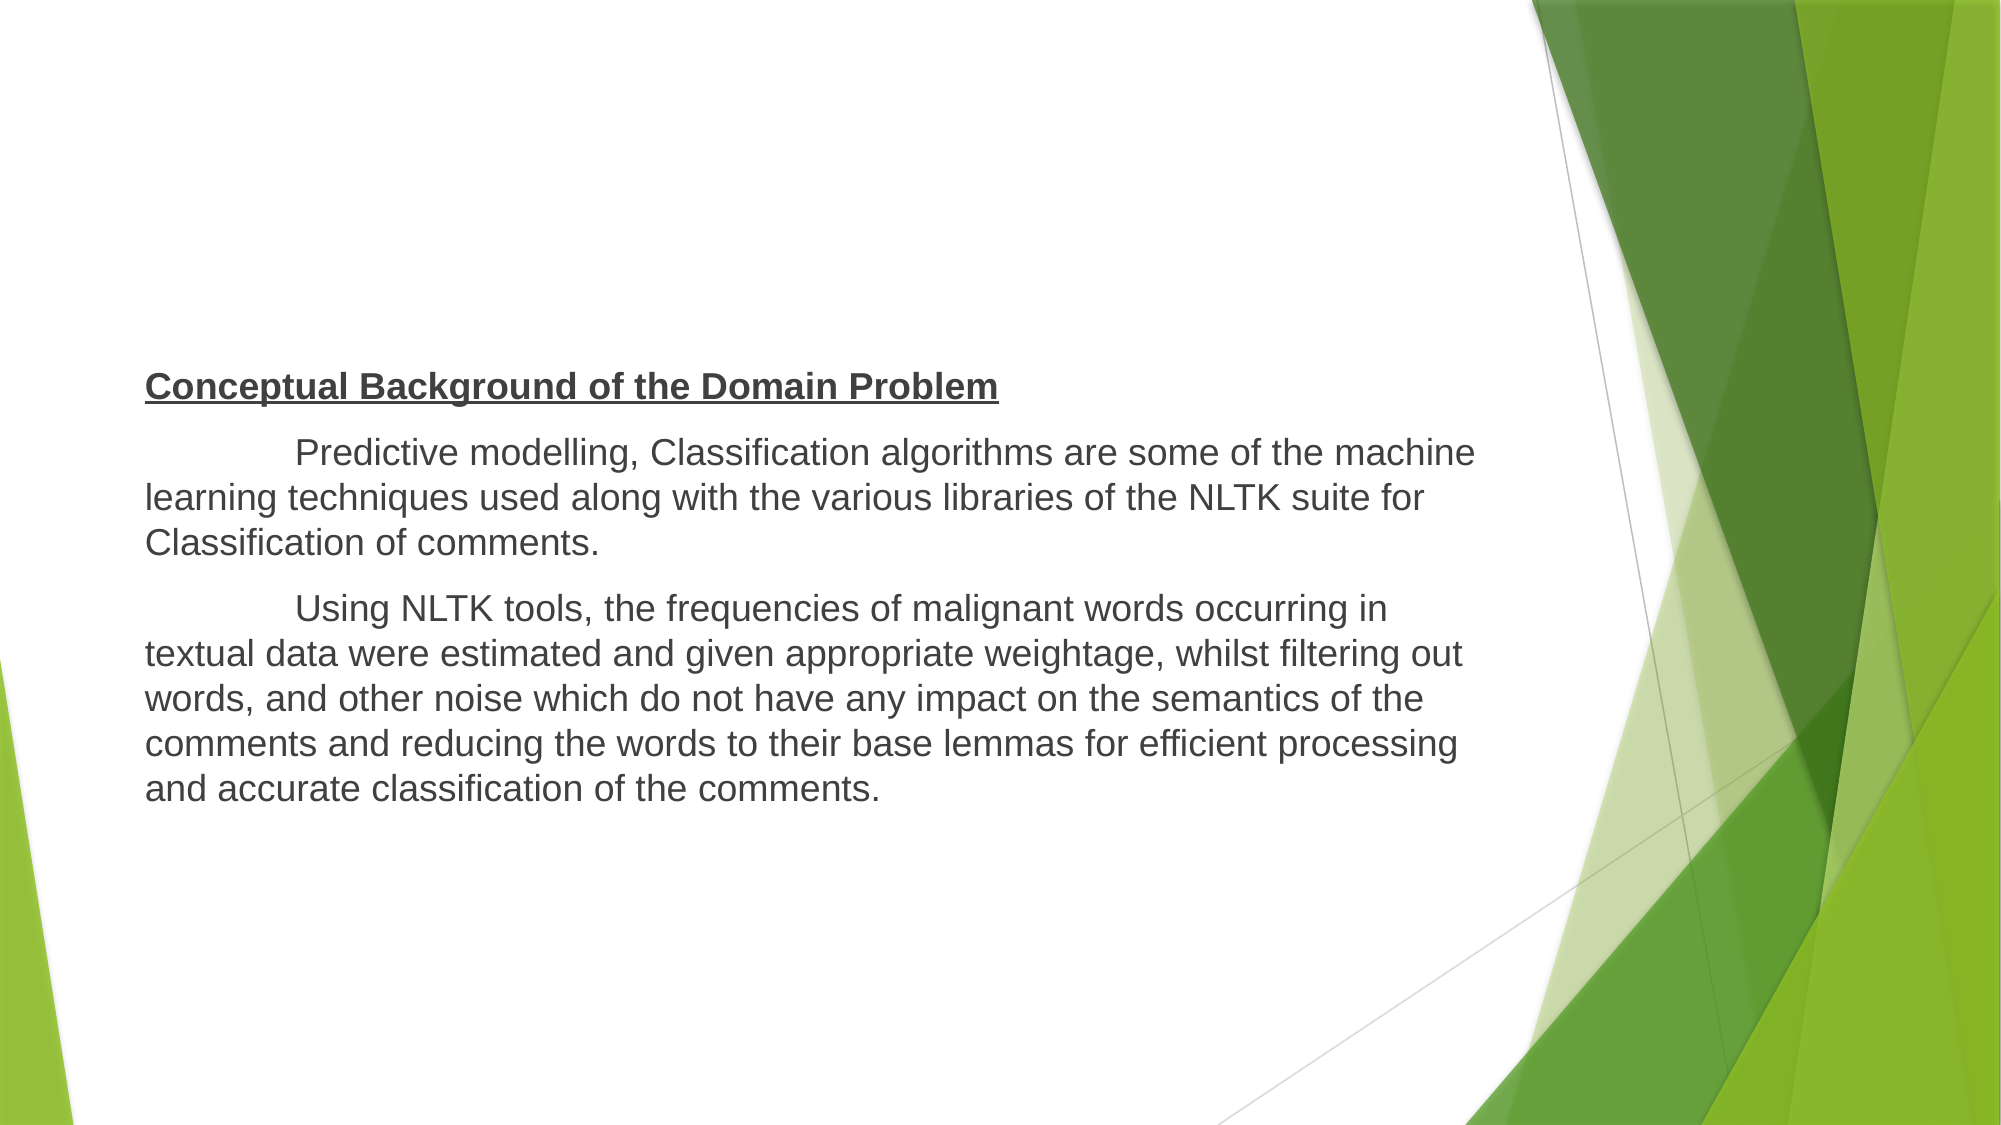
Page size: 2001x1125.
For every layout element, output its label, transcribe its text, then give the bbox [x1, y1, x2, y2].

list Conceptual Background of the Domain Problem Predictive modelling, Classification algorithms are some of the machine learning techniques used along with the various libraries of the NLTK suite for Classification of comments. Using NLTK tools, the frequencies of malignant words occurring in textual data were estimated and given appropriate weightage, whilst filtering out words, and other noise which do not have any impact on the semantics of the comments and reducing the words to their base lemmas for efficient processing and accurate classification of the comments. [111, 354, 1522, 992]
